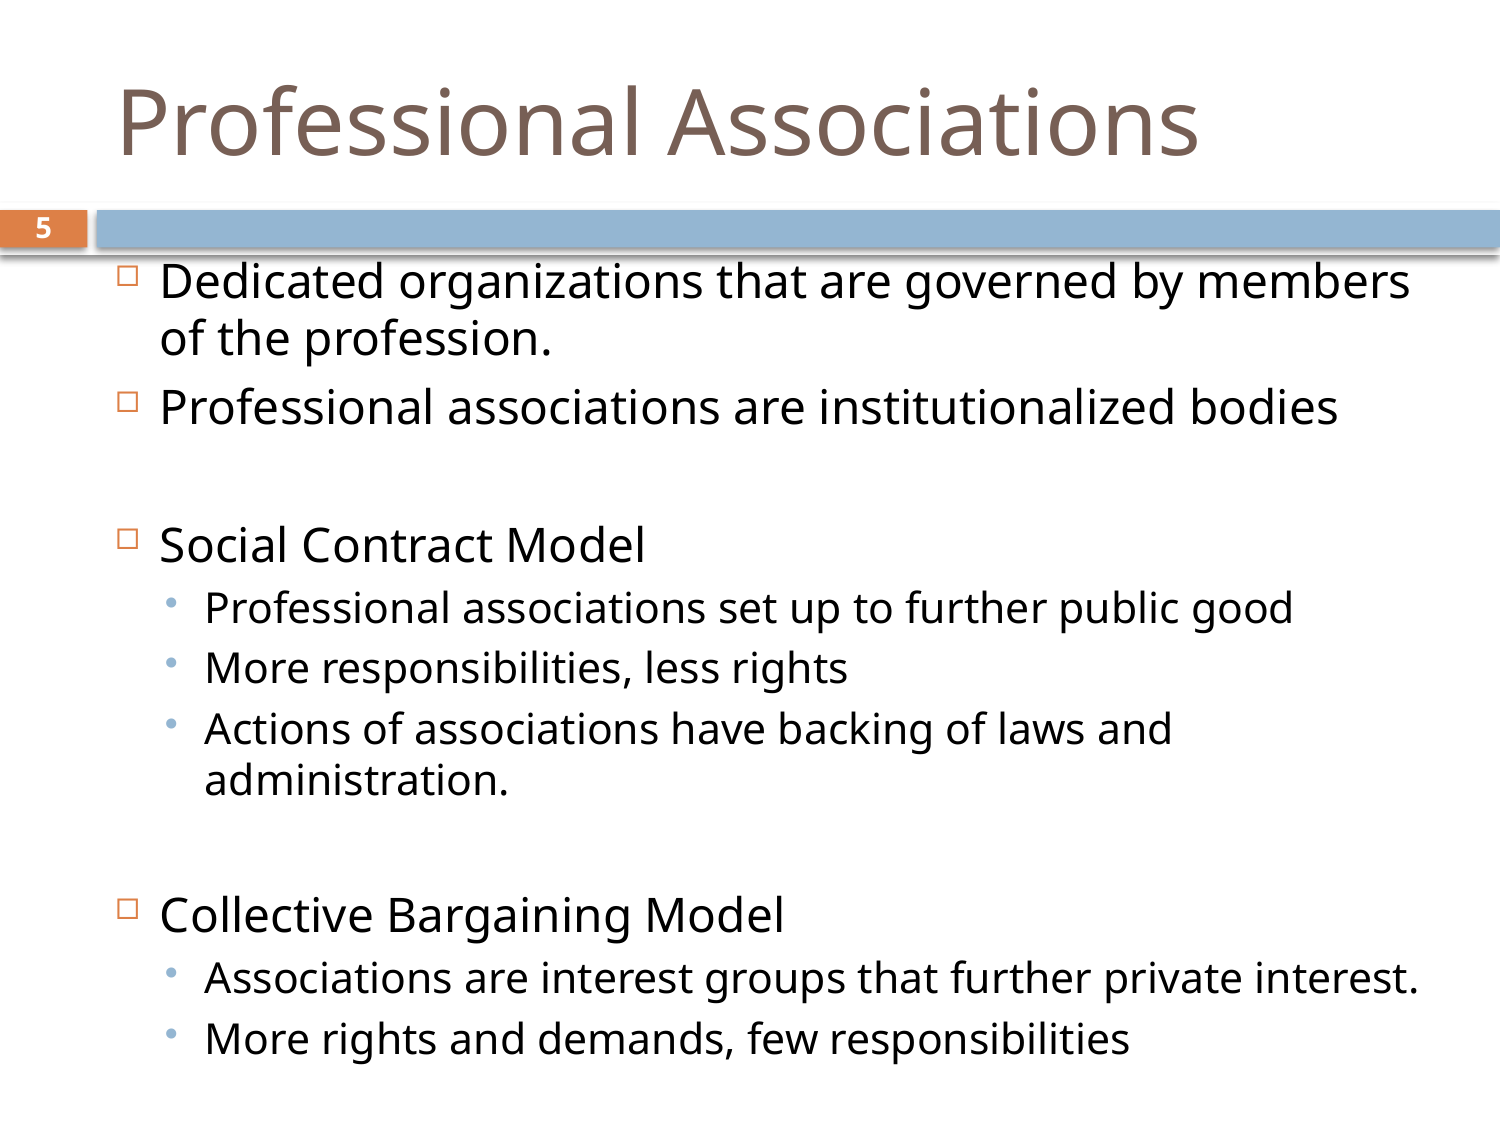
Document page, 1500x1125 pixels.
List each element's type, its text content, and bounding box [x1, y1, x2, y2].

slide_number 5 [0, 208, 88, 249]
title Professional Associations [100, 37, 1438, 200]
list Dedicated organizations that are governed by members of the profession. Professional associations are institutionalized bodies Social Contract Model Professional associations set up to further public good More responsibilities, less rights Actions of associations have backing of laws and administration. Collective Bargaining Model Associations are interest groups that further private interest. More rights and demands, few responsibilities [100, 243, 1438, 1083]
